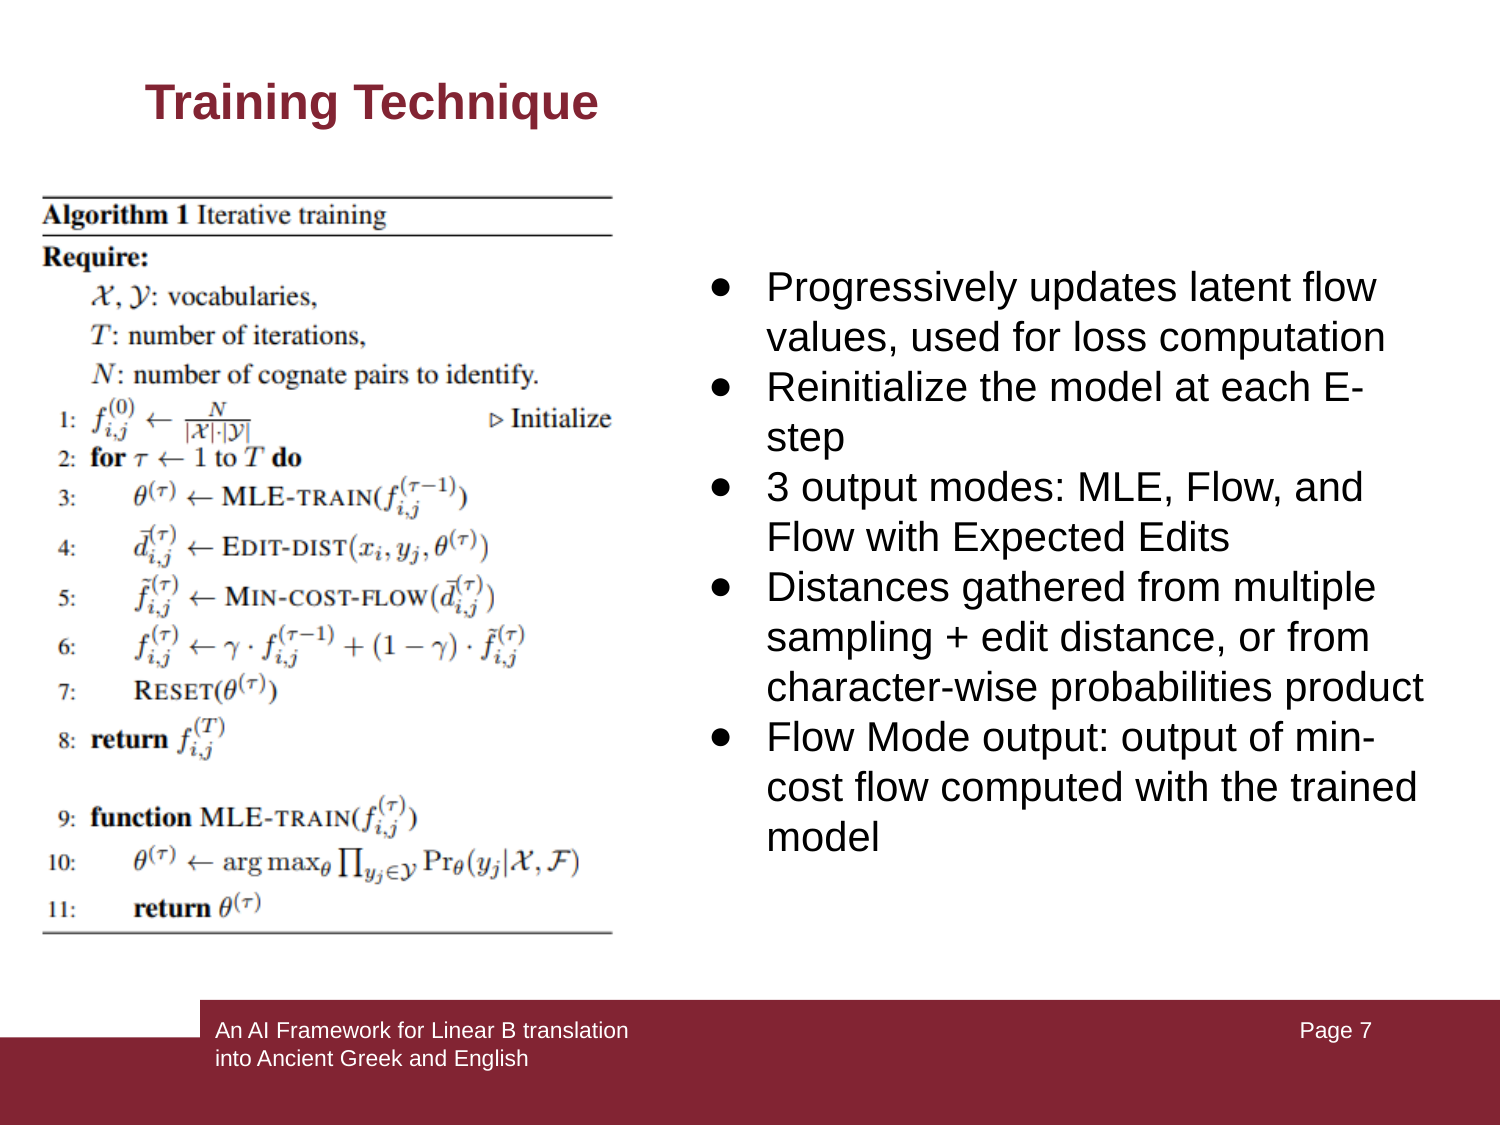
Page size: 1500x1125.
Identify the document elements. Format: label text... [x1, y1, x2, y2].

text_box Progressively updates latent flow values, used for loss computation Reinitialize the model at each E-step 3 output modes: MLE, Flow, and Flow with Expected Edits Distances gathered from multiple sampling + edit distance, or from character-wise probabilities product Flow Mode output: output of min-cost flow computed with the trained model [676, 244, 1455, 877]
text_box Page 7 [1074, 1008, 1388, 1084]
title Training Technique [129, 61, 1370, 145]
picture [24, 174, 635, 948]
text_box An AI Framework for Linear B translation into Ancient Greek and English [200, 1008, 675, 1084]
